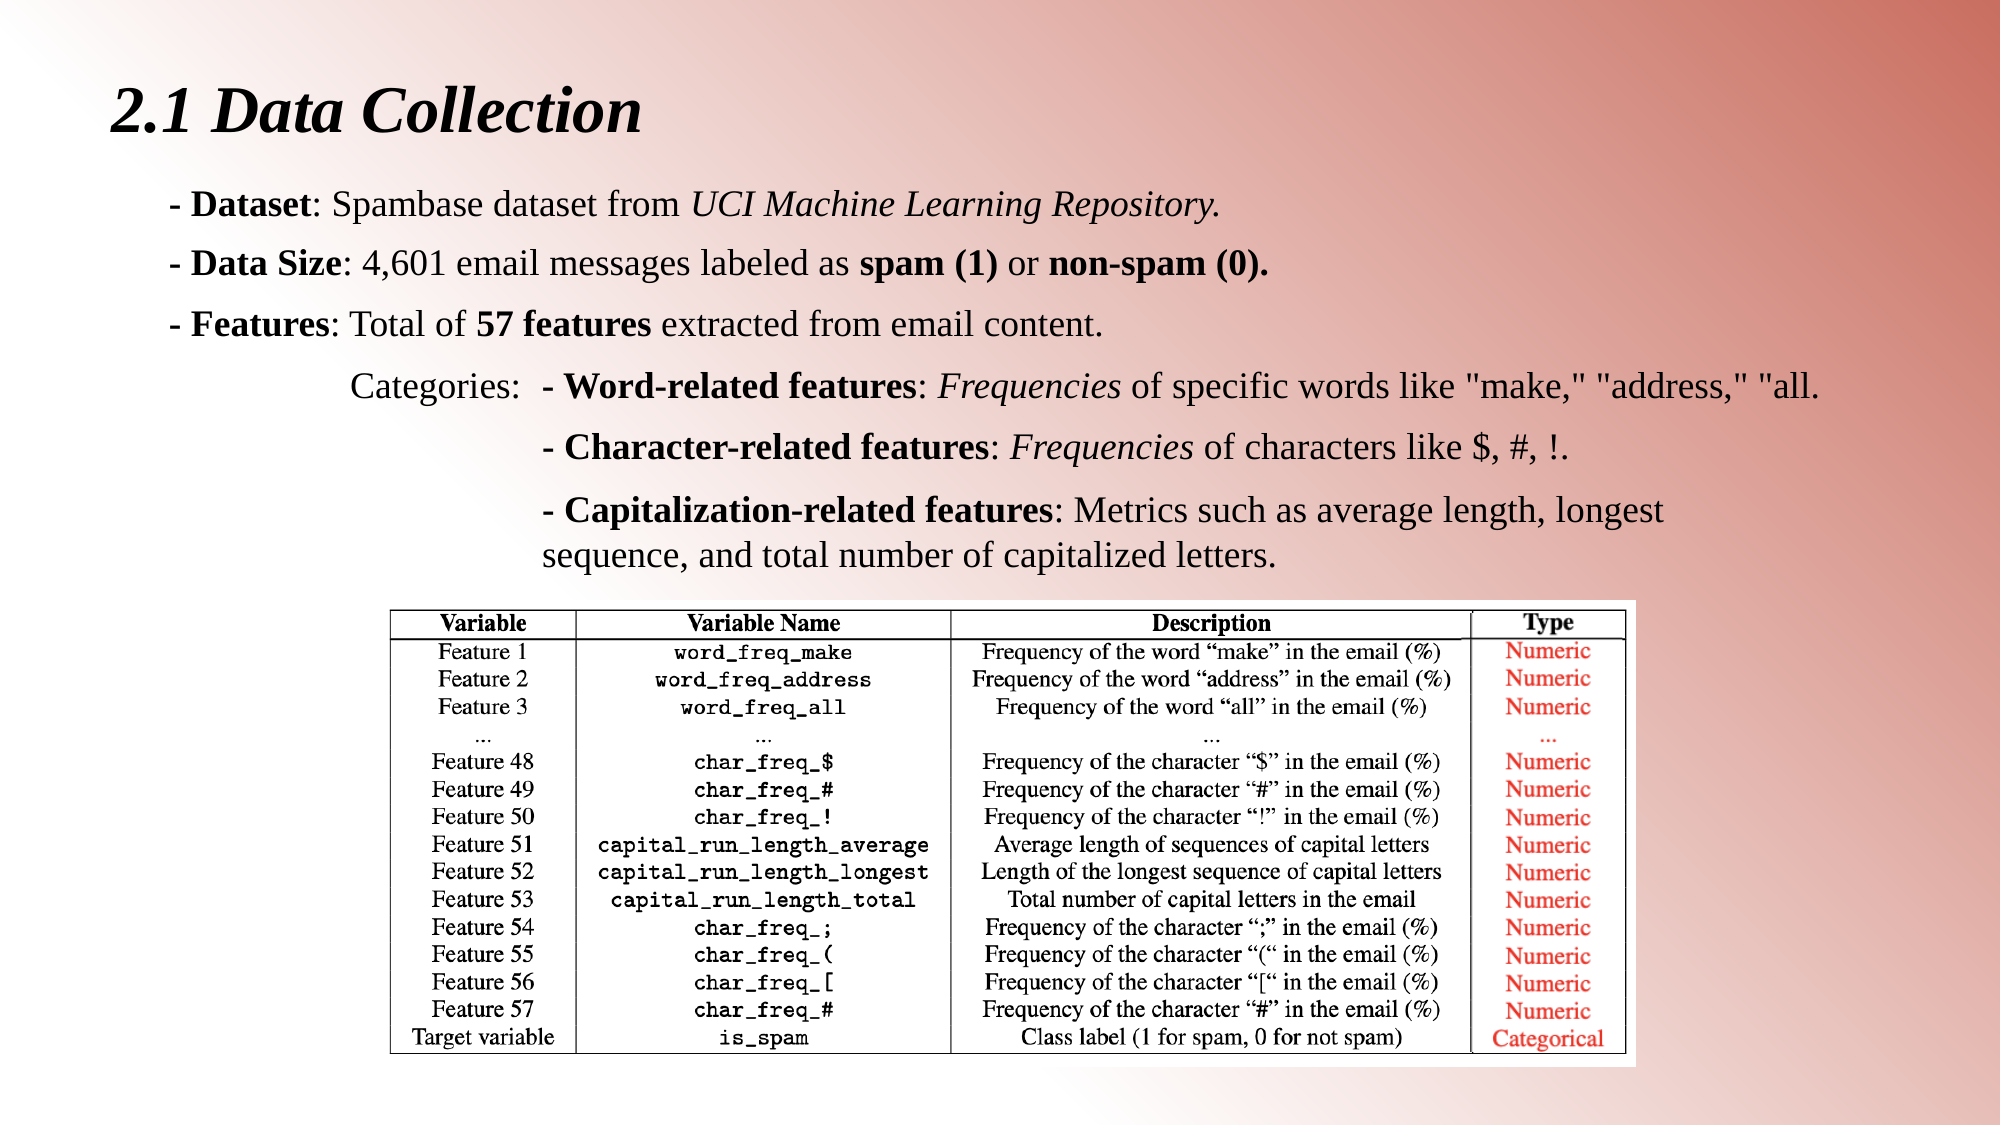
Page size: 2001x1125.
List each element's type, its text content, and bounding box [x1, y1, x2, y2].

picture [376, 600, 1636, 1068]
text_box - Dataset: Spambase dataset from UCI Machine Learning Repository. [154, 171, 1382, 231]
text_box - Features: Total of 57 features extracted from email content. [154, 291, 1400, 351]
text_box 2.1 Data Collection [96, 58, 659, 153]
text_box - Data Size: 4,601 email messages labeled as spam (1) or non-spam (0). [154, 231, 1382, 291]
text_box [325, 352, 1853, 584]
